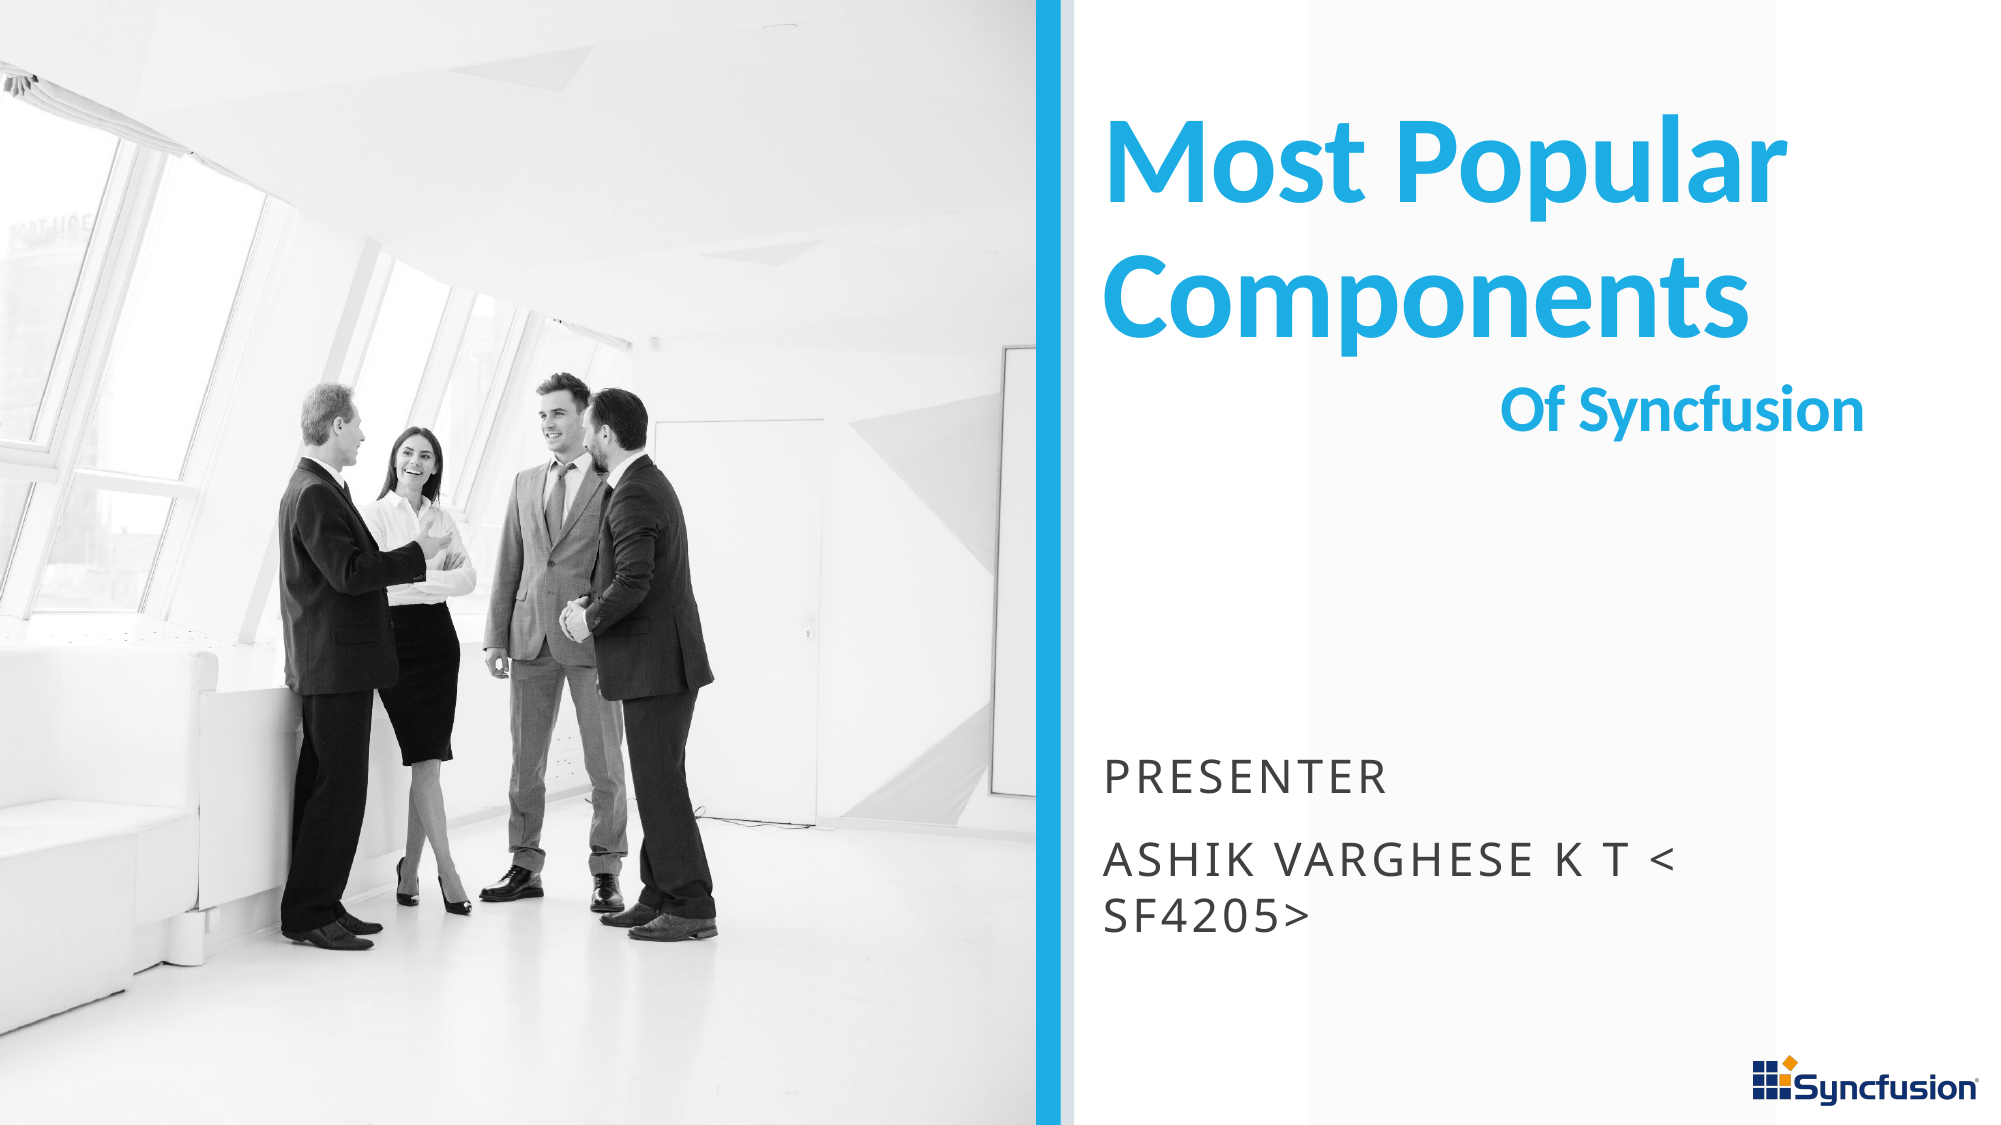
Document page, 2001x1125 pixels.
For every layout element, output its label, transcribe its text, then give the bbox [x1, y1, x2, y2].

subtitle PRESENTER Ashik Varghese k t < sf4205> [1087, 739, 1883, 950]
title Most Popular Components [1087, 55, 1830, 373]
text_box Of Syncfusion [1484, 317, 2000, 454]
picture [1752, 1055, 1979, 1107]
picture [0, 0, 1036, 1125]
